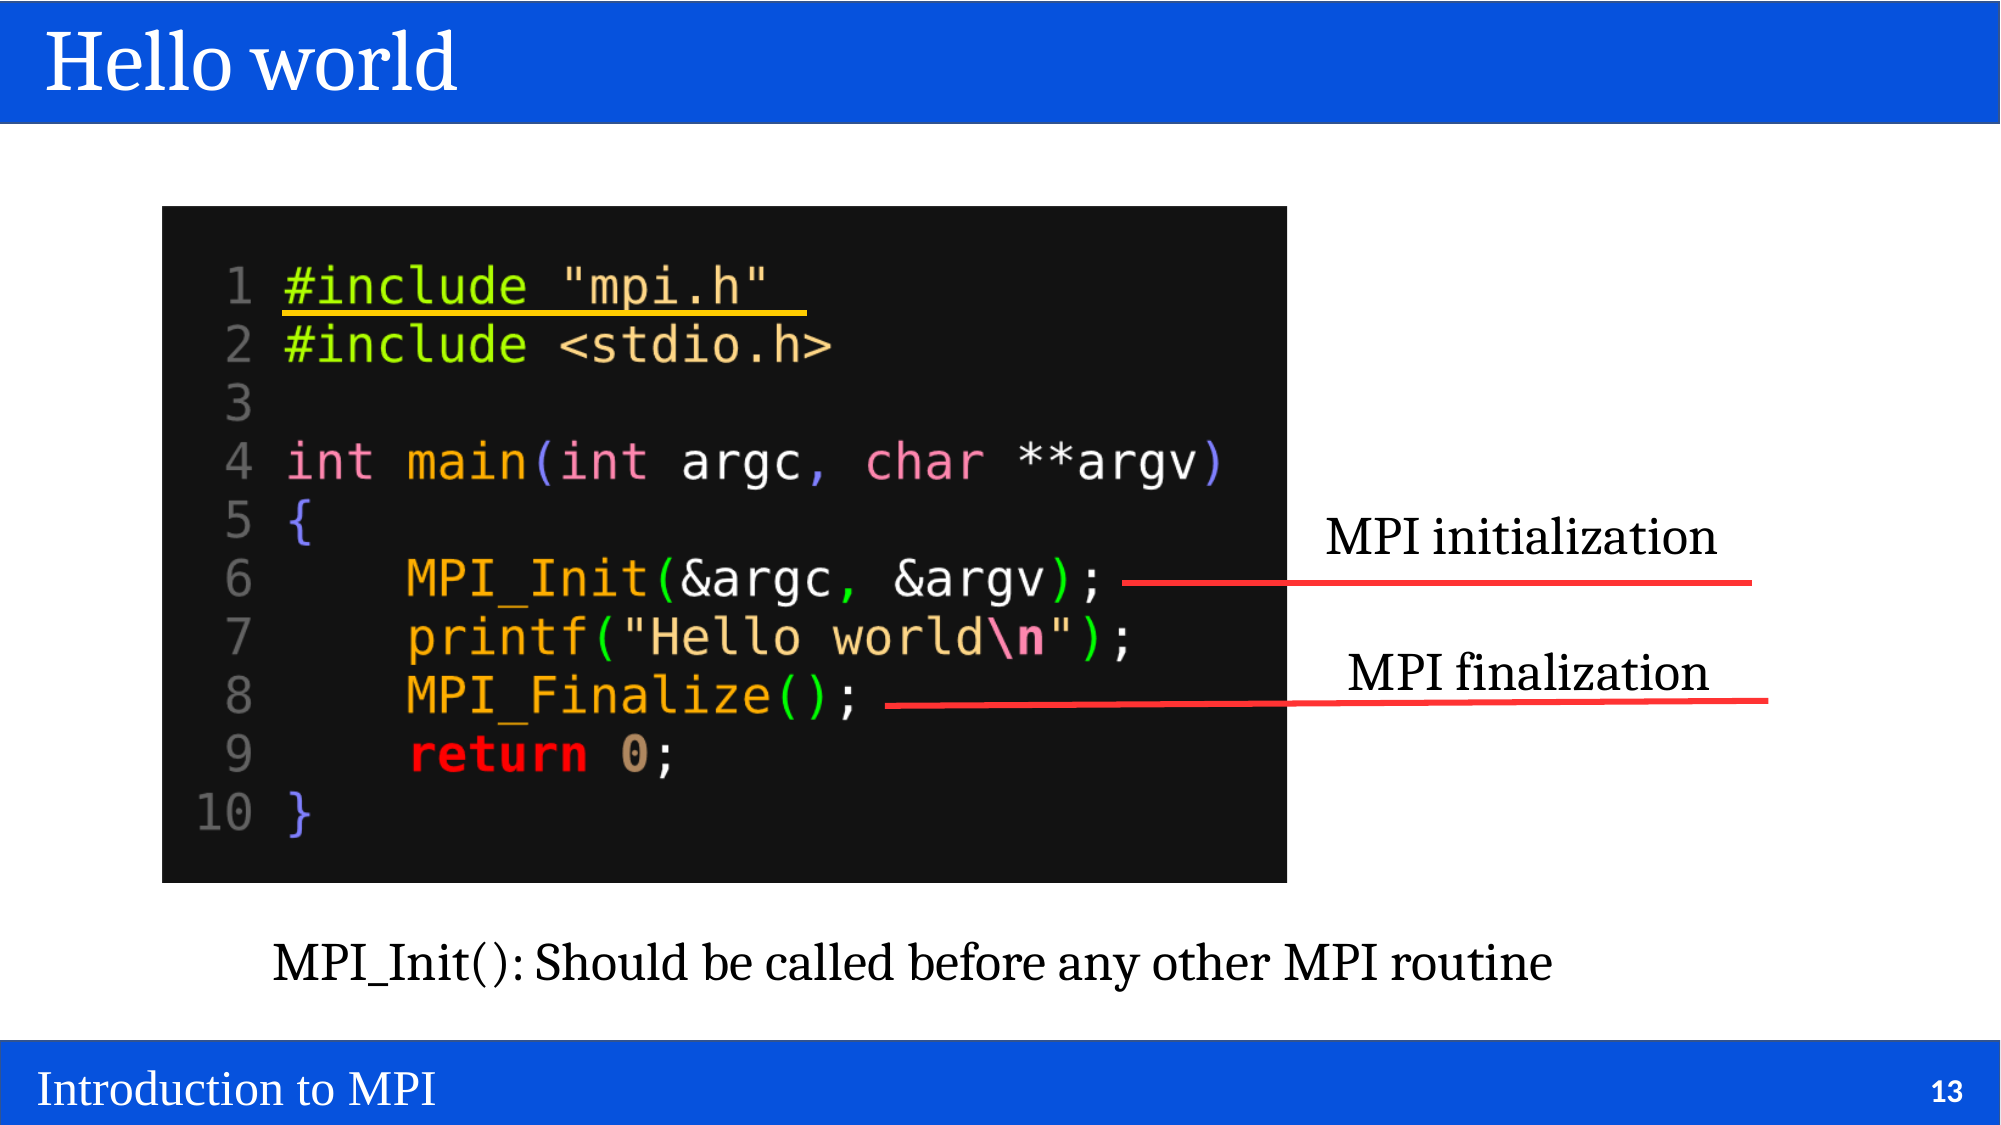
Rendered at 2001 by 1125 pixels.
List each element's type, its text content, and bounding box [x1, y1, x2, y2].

picture [162, 206, 1288, 883]
title Hello world [29, 7, 1755, 118]
text_box MPI initialization [1310, 492, 1734, 573]
slide_number 13 [1906, 1058, 1979, 1119]
text_box MPI_Init(): Should be called before any other MPI routine [257, 918, 1572, 999]
text_box MPI finalization [1333, 628, 1726, 709]
